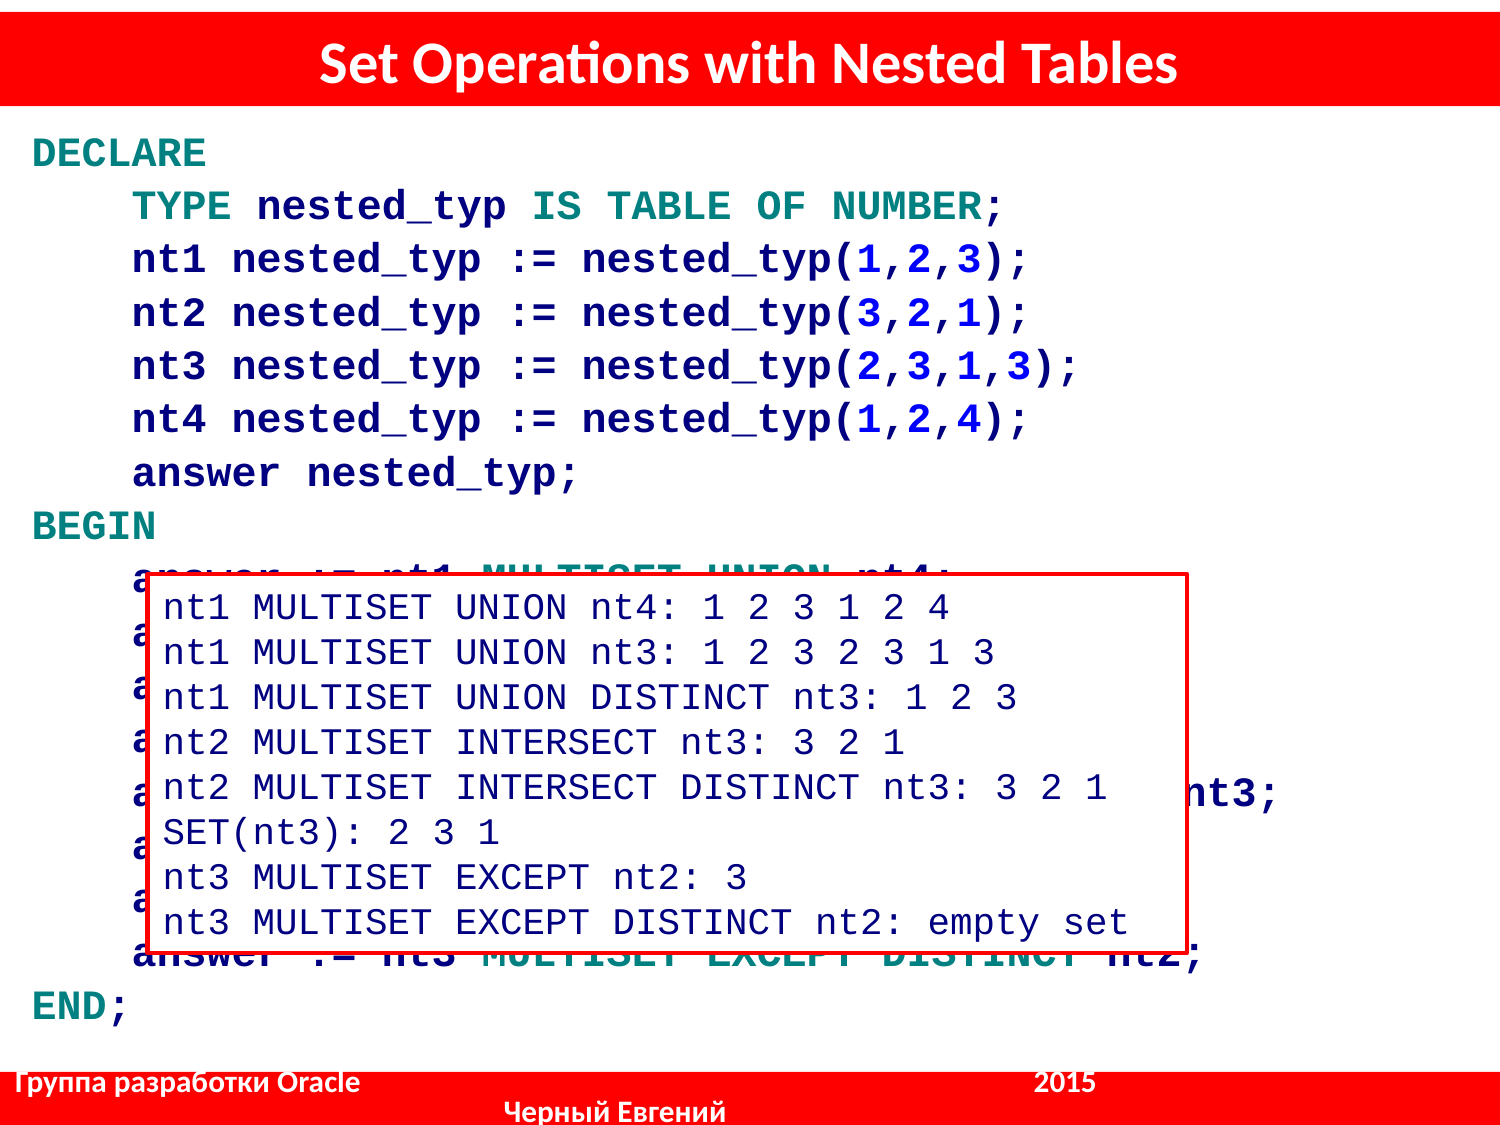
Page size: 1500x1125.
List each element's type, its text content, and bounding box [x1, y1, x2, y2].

text_box Группа разработки Oracle 2015 Черный Евгений [0, 1071, 1500, 1125]
title Set Operations with Nested Tables [0, 11, 1500, 107]
text_box nt1 MULTISET UNION nt4: 1 2 3 1 2 4 nt1 MULTISET UNION nt3: 1 2 3 2 3 1 3 nt1 MULTISET UNION DISTINCT nt3: 1 2 3 nt2 MULTISET INTERSECT nt3: 3 2 1 nt2 MULTISET INTERSECT DISTINCT nt3: 3 2 1 SET(nt3): 2 3 1 nt3 MULTISET EXCEPT nt2: 3 nt3 MULTISET EXCEPT DISTINCT nt2: empty set [147, 574, 1187, 953]
list DECLARE TYPE nested_typ IS TABLE OF NUMBER; nt1 nested_typ := nested_typ(1,2,3); nt2 nested_typ := nested_typ(3,2,1); nt3 nested_typ := nested_typ(2,3,1,3); nt4 nested_typ := nested_typ(1,2,4); answer nested_typ; BEGIN answer := nt1 MULTISET UNION nt4; answer := nt1 MULTISET UNION nt3; answer := nt1 MULTISET UNION DISTINCT nt3; answer := nt2 MULTISET INTERSECT nt3; answer := nt2 MULTISET INTERSECT DISTINCT nt3; answer := SET(nt3); answer := nt3 MULTISET EXCEPT nt2; answer := nt3 MULTISET EXCEPT DISTINCT nt2; END; [16, 122, 1500, 1071]
